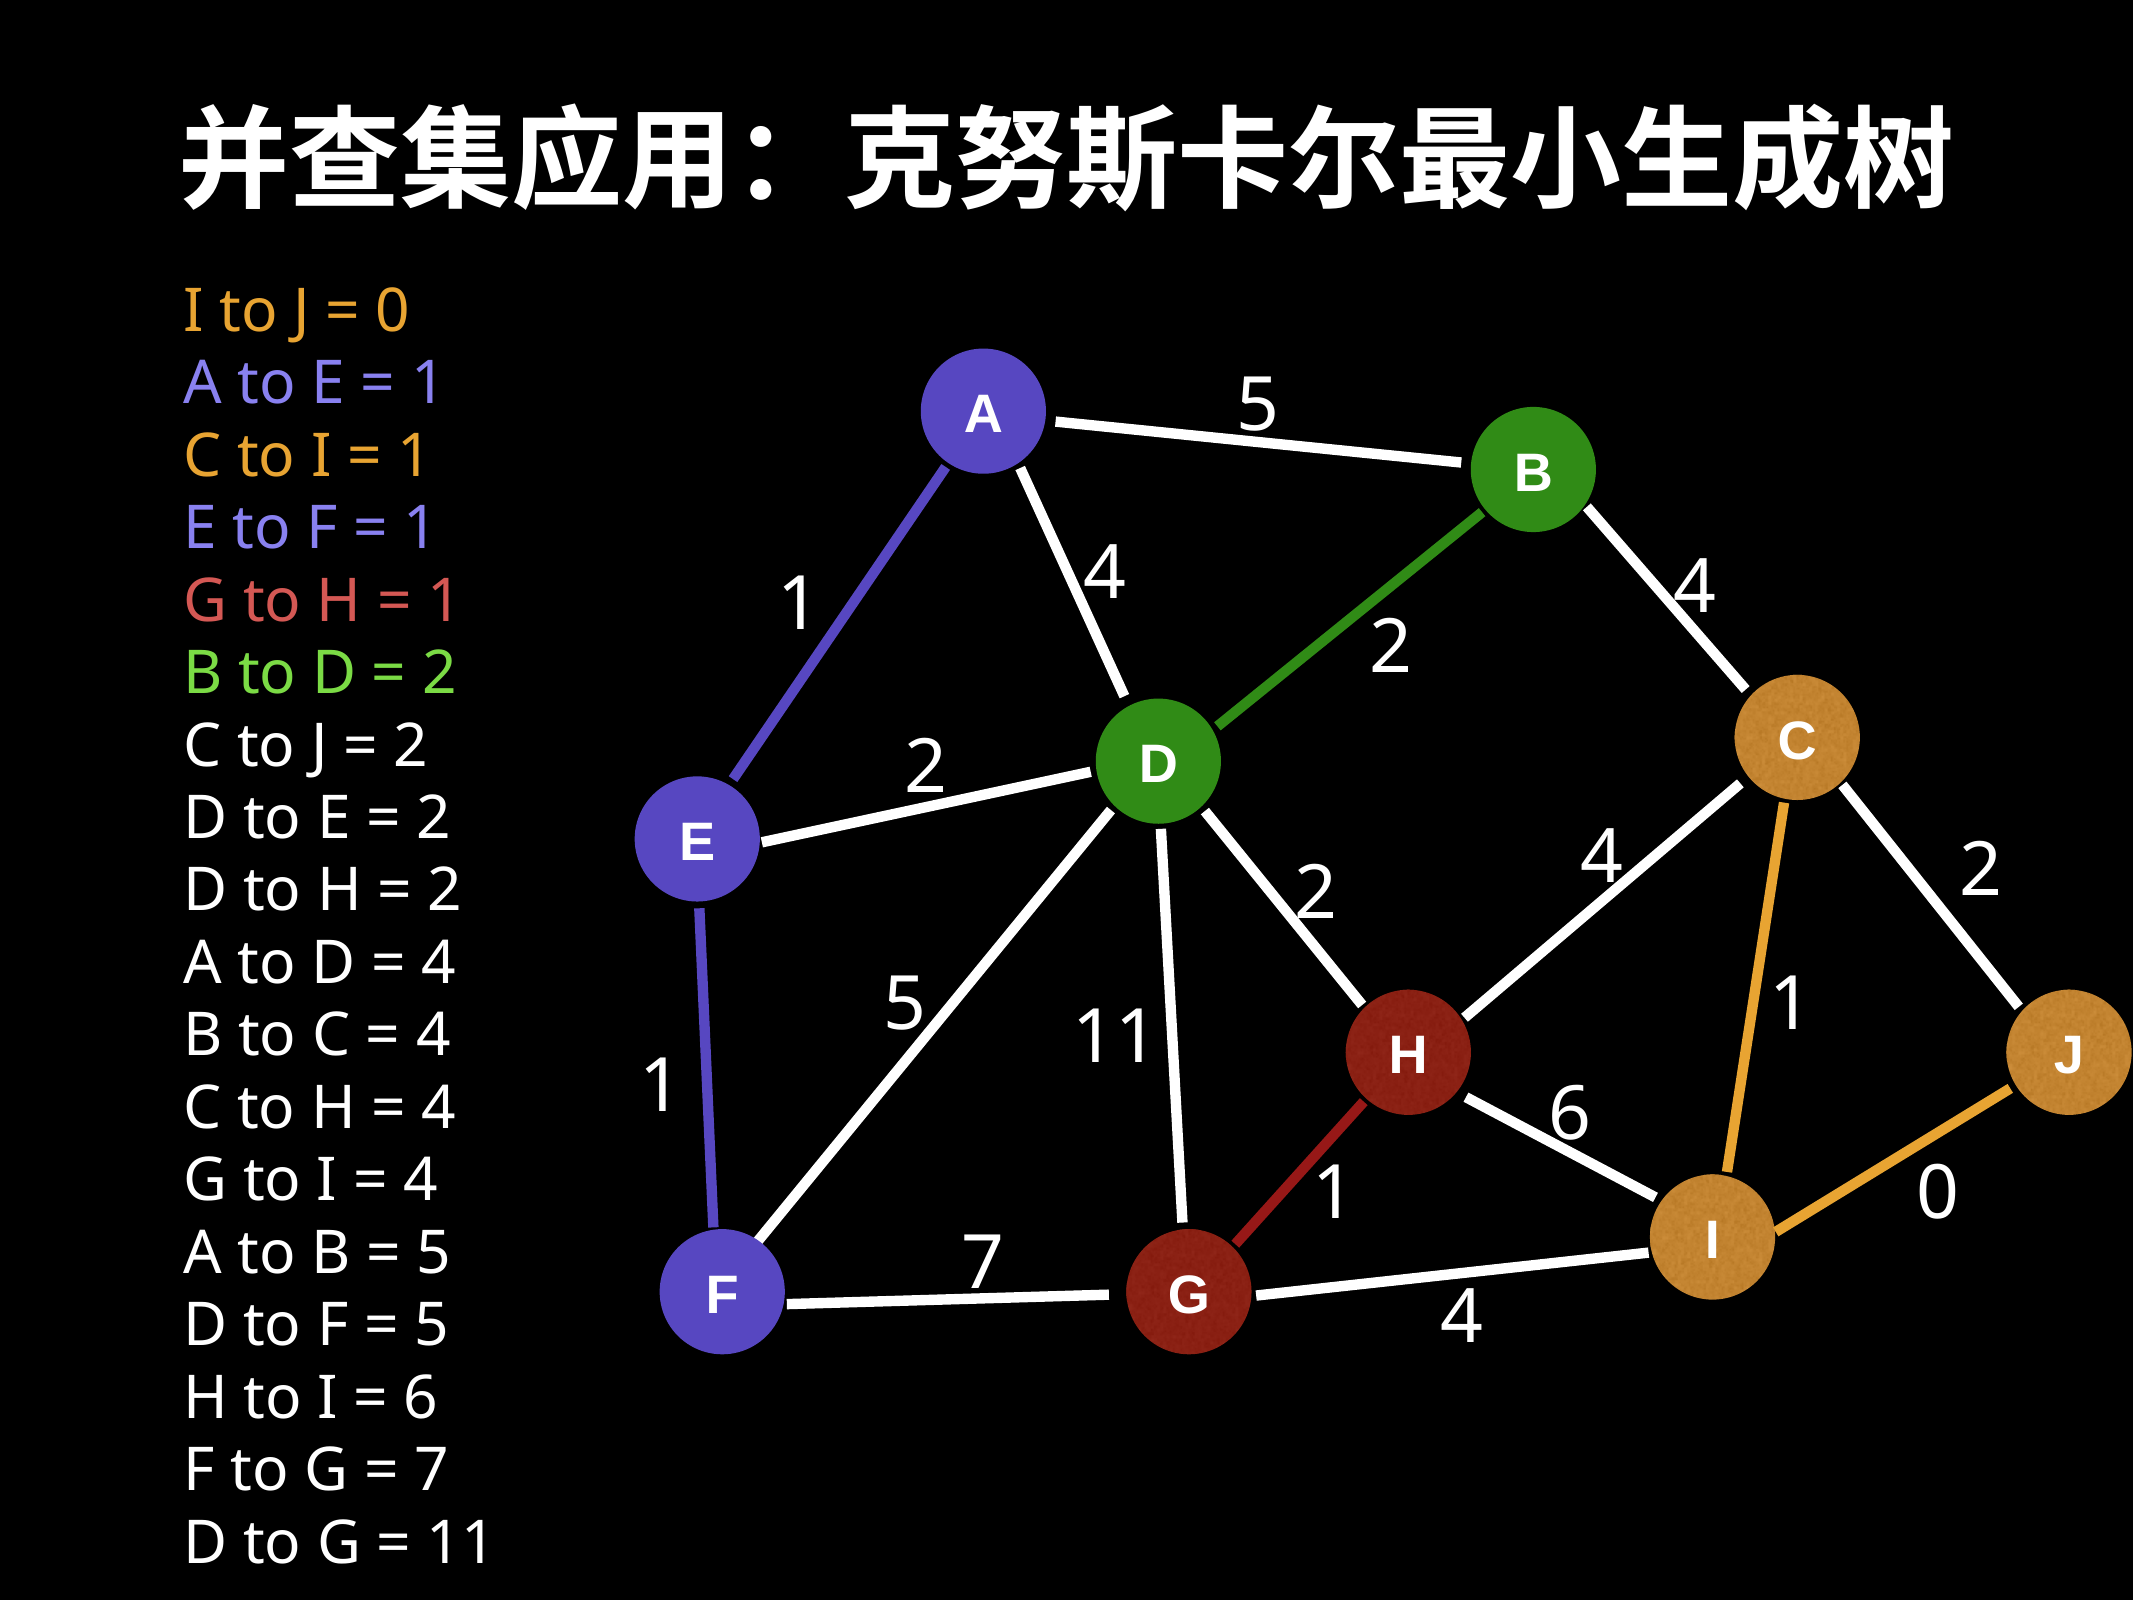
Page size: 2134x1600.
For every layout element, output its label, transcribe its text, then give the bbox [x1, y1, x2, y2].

text_box 1 [631, 1027, 692, 1135]
text_box 0 [1907, 1135, 1968, 1242]
text_box I [1649, 1174, 1776, 1300]
text_box 5 [875, 945, 936, 1053]
text_box 1 [1304, 1135, 1365, 1242]
text_box 4 [1074, 514, 1135, 622]
text_box H [1345, 989, 1471, 1115]
text_box B [1470, 406, 1596, 533]
text_box 2 [1361, 589, 1421, 696]
text_box 1 [768, 545, 829, 653]
text_box A [920, 348, 1046, 474]
text_box 2 [896, 709, 957, 816]
text_box 4 [1431, 1259, 1492, 1366]
text_box E [634, 776, 760, 902]
title 并查集应用：克努斯卡尔最小生成树 [21, 0, 2112, 313]
text_box G [1126, 1229, 1252, 1355]
text_box D [1095, 698, 1221, 824]
text_box 7 [953, 1204, 1014, 1312]
text_box I to J = 0 A to E = 1 C to I = 1 E to F = 1 G to H = 1 B to D = 2 C to J = 2 D to E = 2 D to H = 2 A to D = 4 B to C = 4 C to H = 4 G to I = 4 A to B = 5 D to F = 5 H to I = 6 F to G = 7 D to G = 11 [175, 262, 521, 1584]
text_box 5 [1228, 347, 1289, 454]
text_box 2 [1951, 812, 2012, 919]
text_box J [2006, 989, 2132, 1115]
text_box 4 [1665, 528, 1726, 636]
text_box 2 [1286, 834, 1346, 942]
text_box F [659, 1229, 785, 1355]
text_box C [1734, 674, 1860, 801]
text_box 1 [1761, 945, 1821, 1053]
text_box 4 [1572, 799, 1633, 906]
text_box 6 [1540, 1056, 1601, 1163]
text_box 11 [1064, 978, 1168, 1086]
